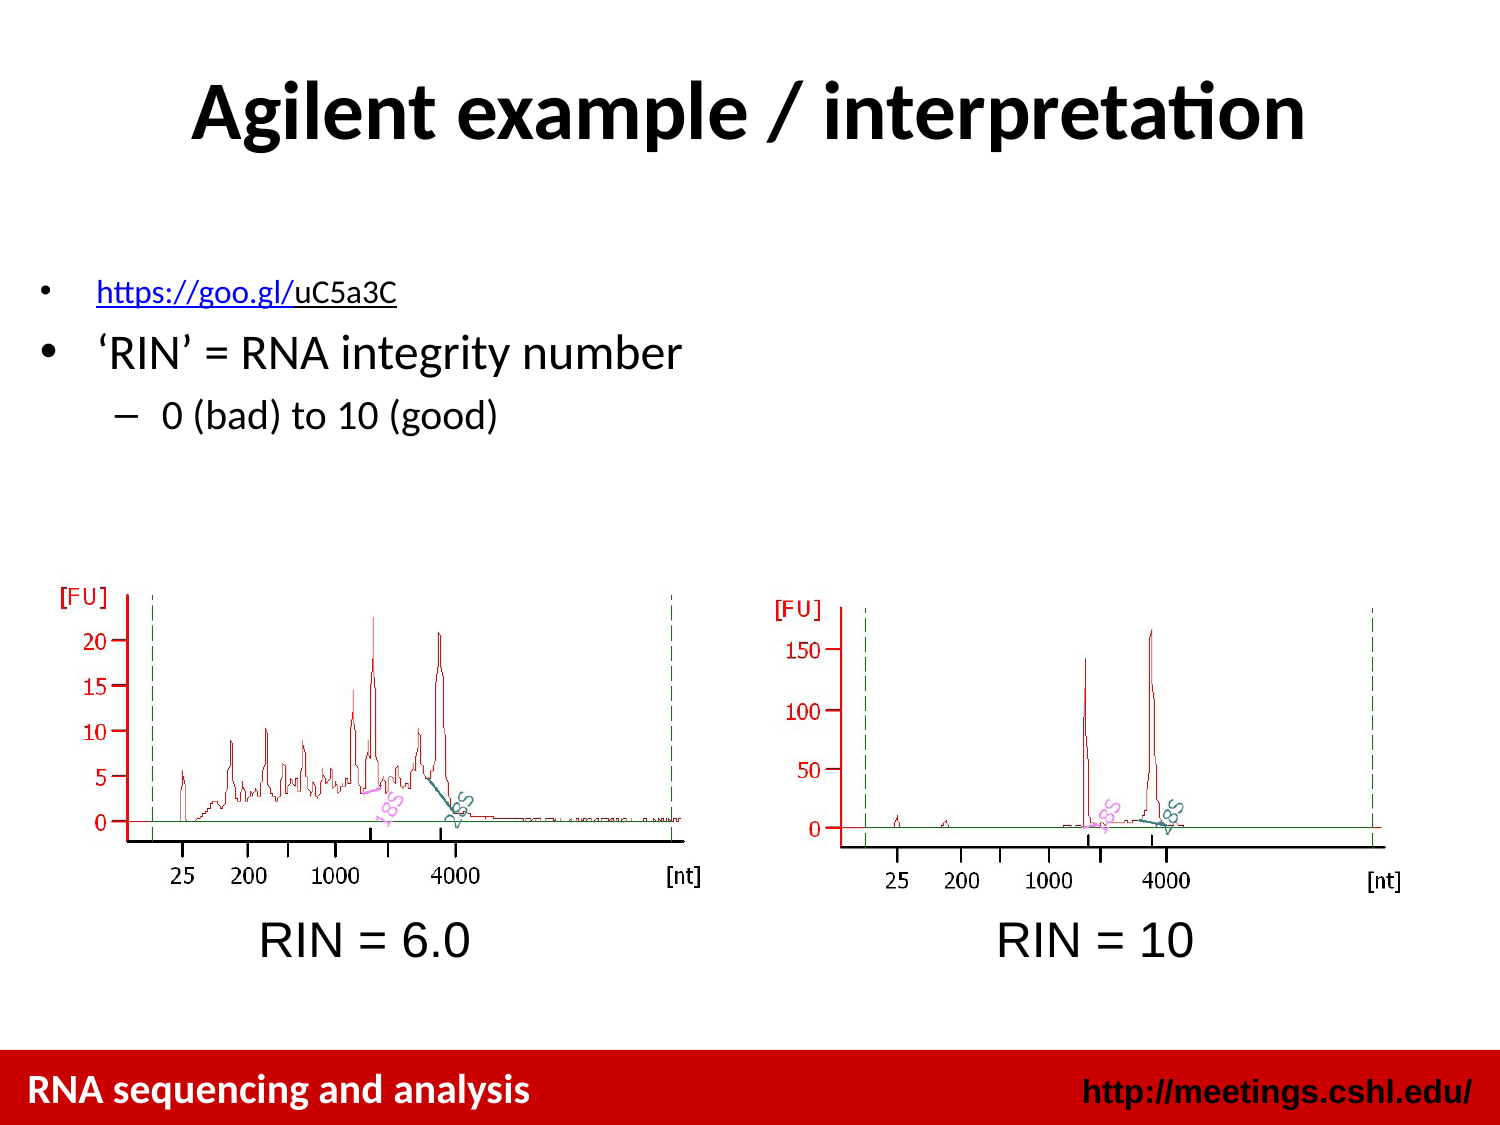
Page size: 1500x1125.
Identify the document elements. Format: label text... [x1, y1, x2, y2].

picture [59, 574, 713, 916]
list https://goo.gl/uC5a3C ‘RIN’ = RNA integrity number 0 (bad) to 10 (good) [24, 262, 1475, 538]
text_box RIN = 10 [981, 928, 1210, 975]
title Agilent example / interpretation [24, 12, 1475, 200]
text_box RIN = 6.0 [243, 924, 487, 975]
picture [774, 587, 1413, 920]
